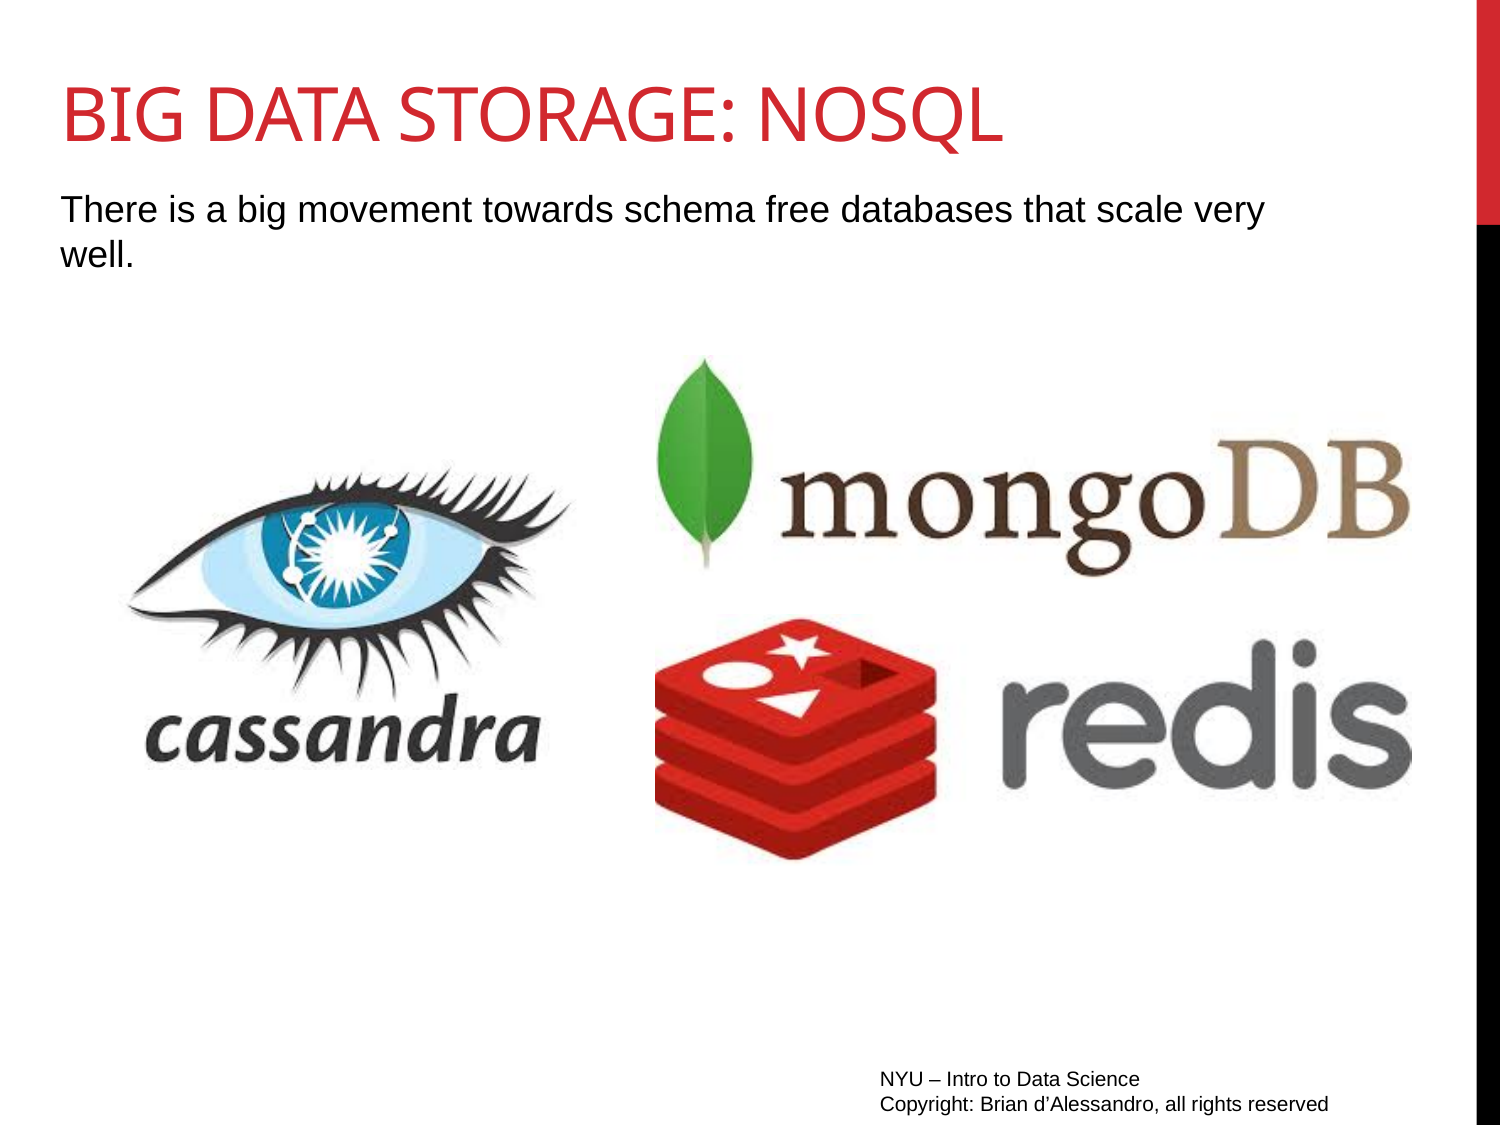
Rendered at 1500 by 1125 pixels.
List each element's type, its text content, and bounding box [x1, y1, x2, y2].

text_box There is a big movement towards schema free databases that scale very well. [45, 177, 1352, 283]
picture [117, 459, 580, 770]
picture [654, 354, 1413, 579]
picture [654, 613, 1413, 866]
title big data storage: Nosql [45, 0, 1106, 164]
